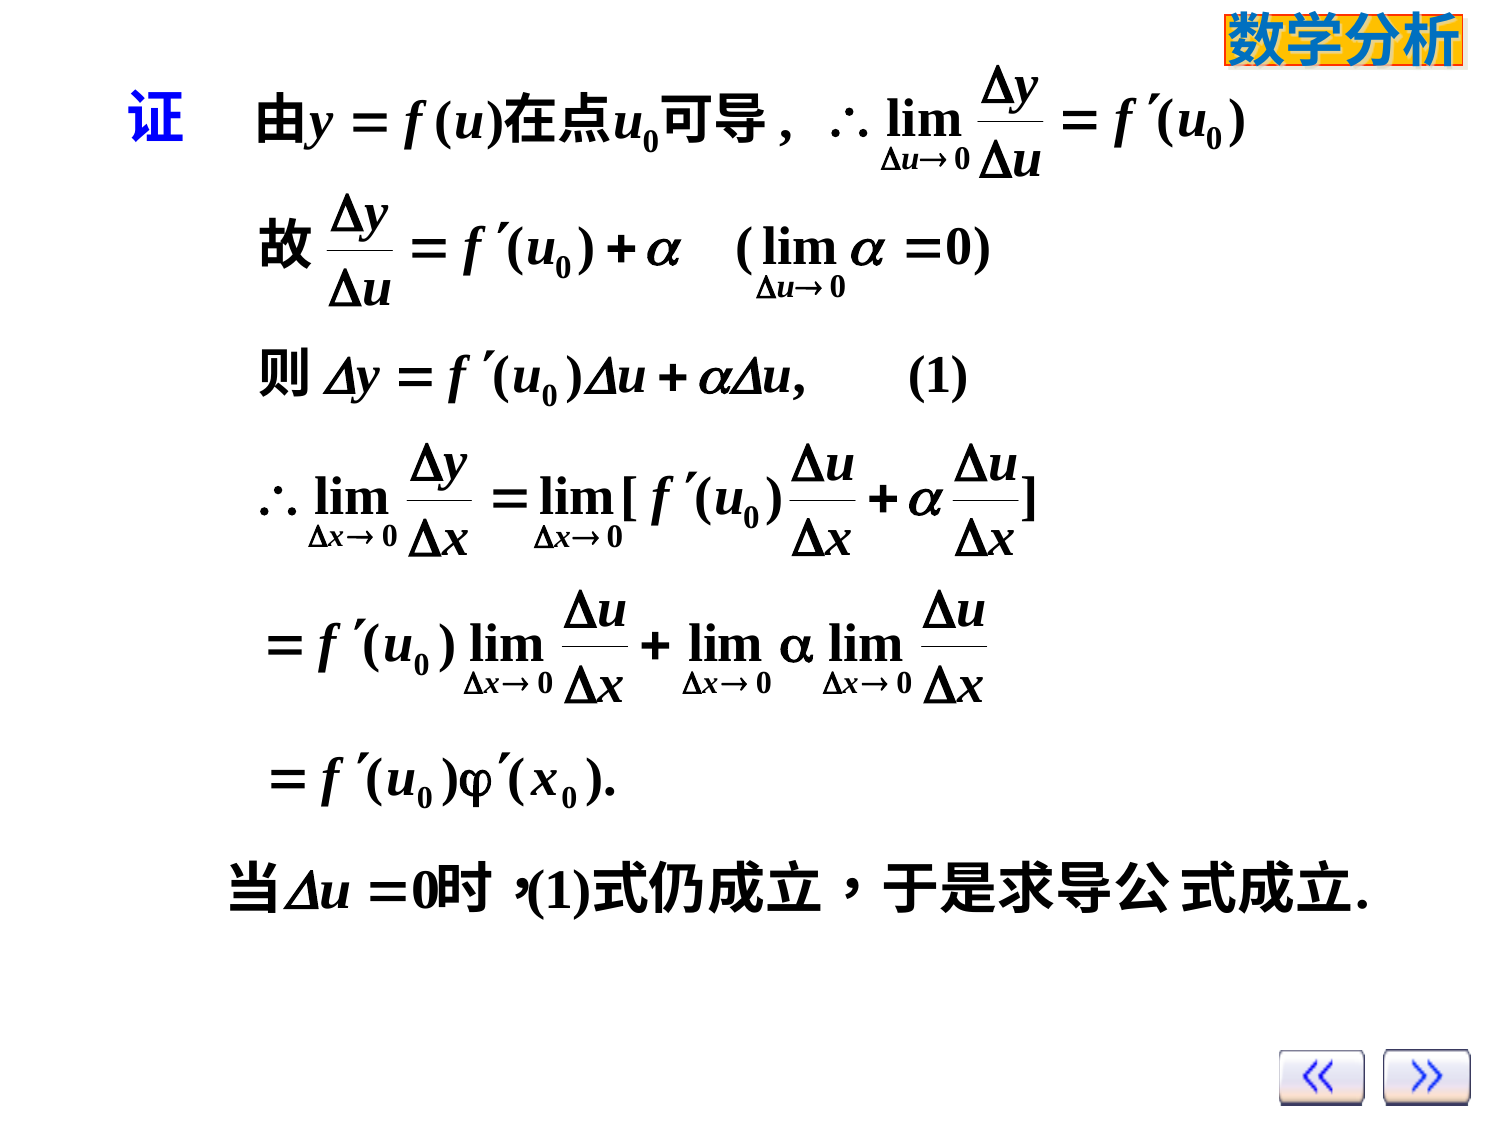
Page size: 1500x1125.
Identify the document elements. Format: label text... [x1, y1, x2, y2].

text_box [257, 182, 995, 312]
picture [1383, 1049, 1471, 1106]
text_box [226, 857, 1373, 927]
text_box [259, 89, 797, 159]
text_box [259, 432, 477, 562]
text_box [485, 432, 1038, 562]
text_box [831, 54, 1250, 184]
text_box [259, 579, 992, 709]
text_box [263, 748, 620, 815]
text_box 证 [112, 72, 338, 158]
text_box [257, 345, 971, 412]
picture [1279, 1050, 1365, 1106]
